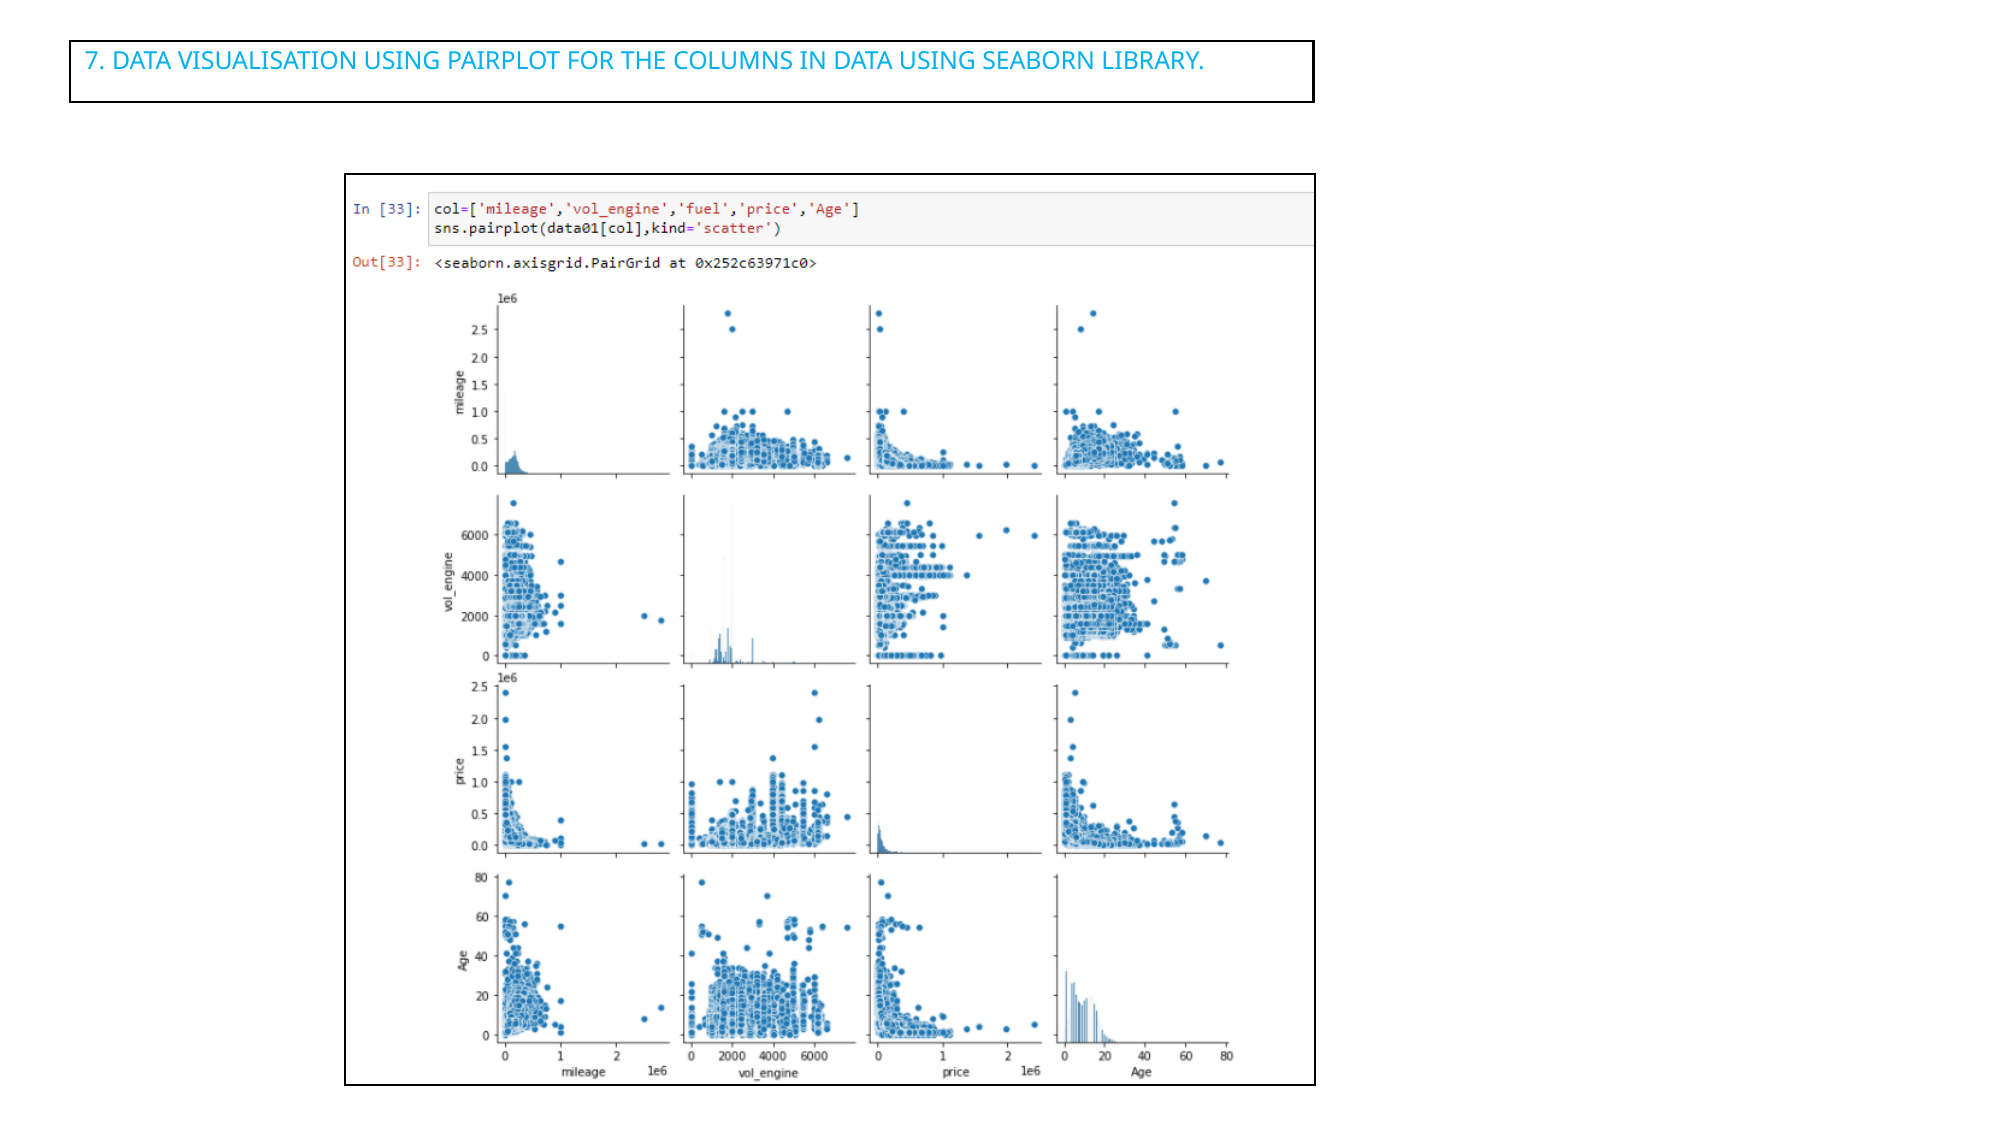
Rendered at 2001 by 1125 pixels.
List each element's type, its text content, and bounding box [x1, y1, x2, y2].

text_box 7. DATA VISUALISATION USING PAIRPLOT FOR THE COLUMNS IN DATA USING SEABORN LIBRARY. [69, 40, 1315, 103]
picture [345, 174, 1314, 1084]
